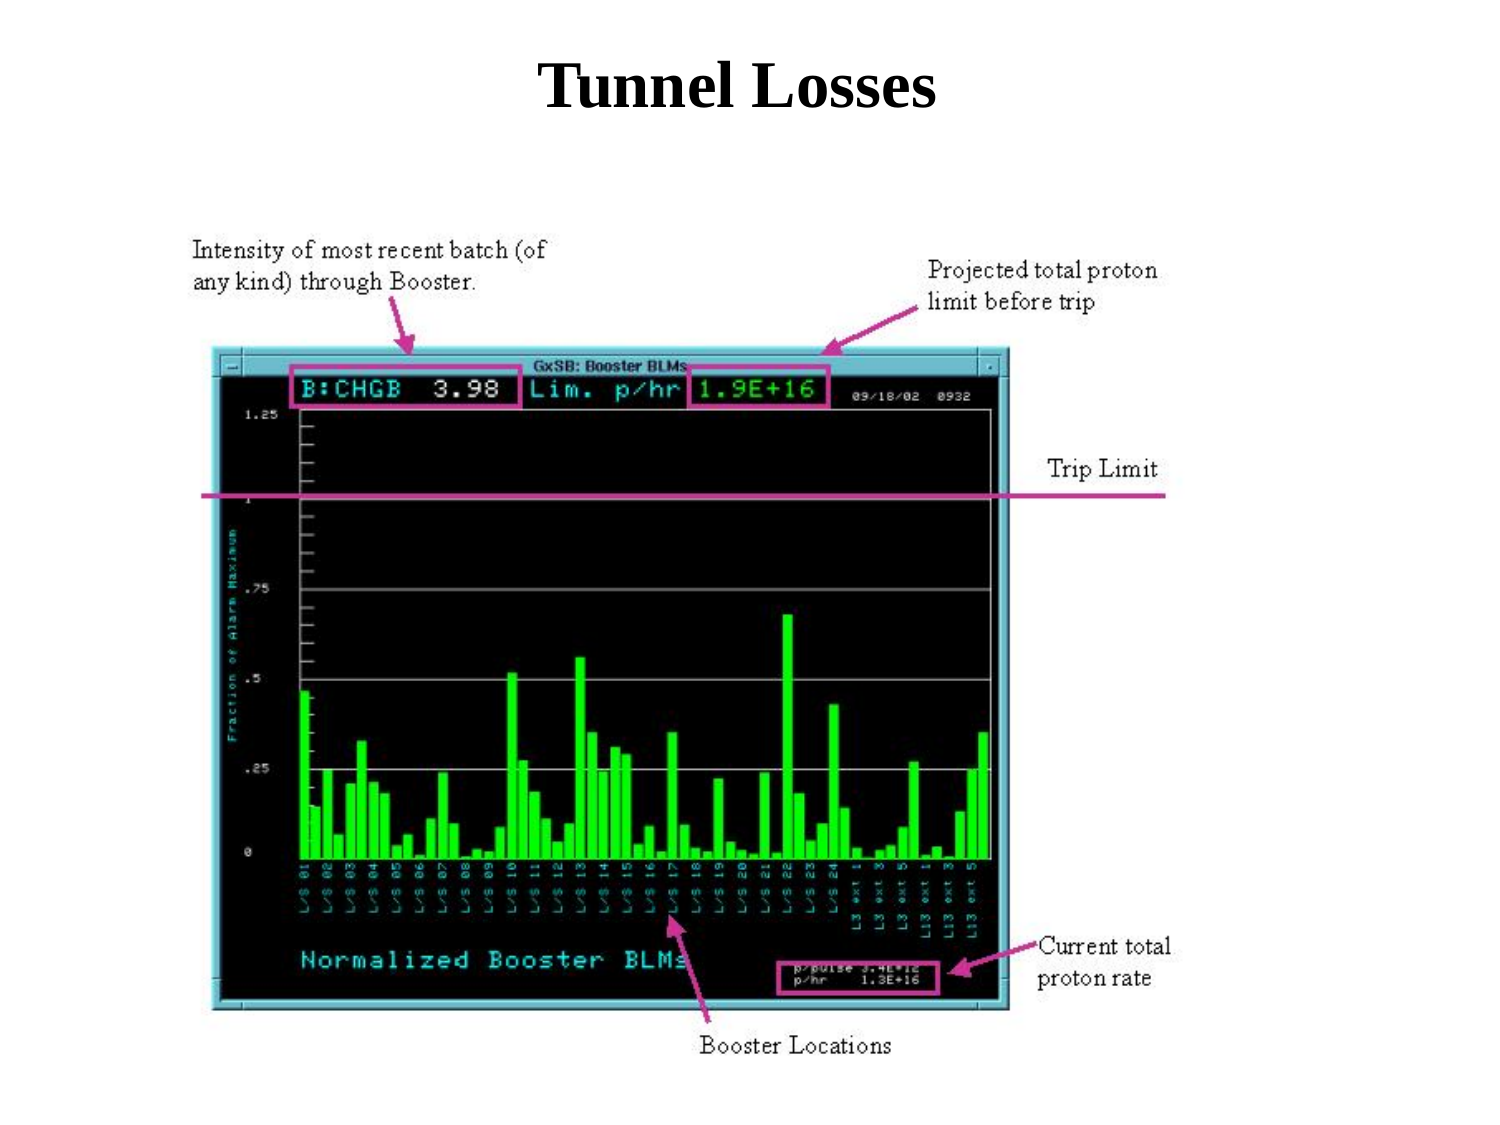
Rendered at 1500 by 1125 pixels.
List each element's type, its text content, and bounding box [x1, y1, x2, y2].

text_box Tunnel Losses [99, 24, 1375, 138]
picture [121, 207, 1315, 1103]
